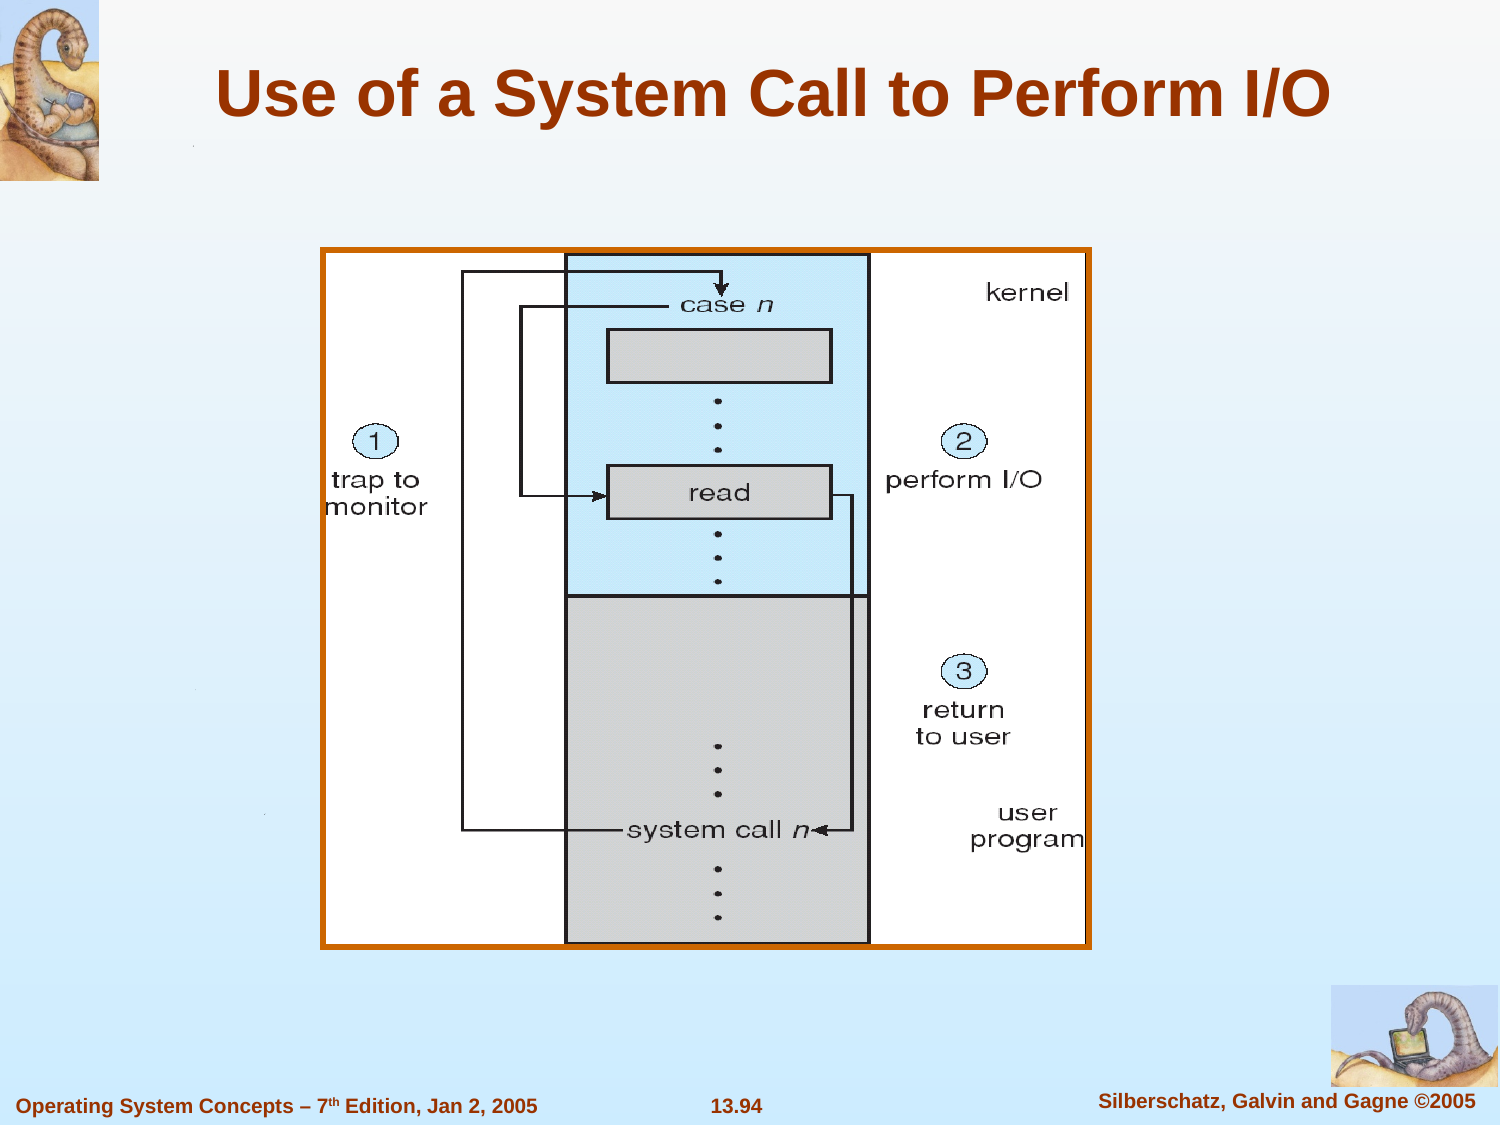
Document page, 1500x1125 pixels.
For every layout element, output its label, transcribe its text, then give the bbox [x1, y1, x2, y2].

picture [325, 253, 1086, 944]
picture [1331, 985, 1498, 1087]
picture [0, 0, 99, 181]
title Use of a System Call to Perform I/O [112, 37, 1438, 138]
